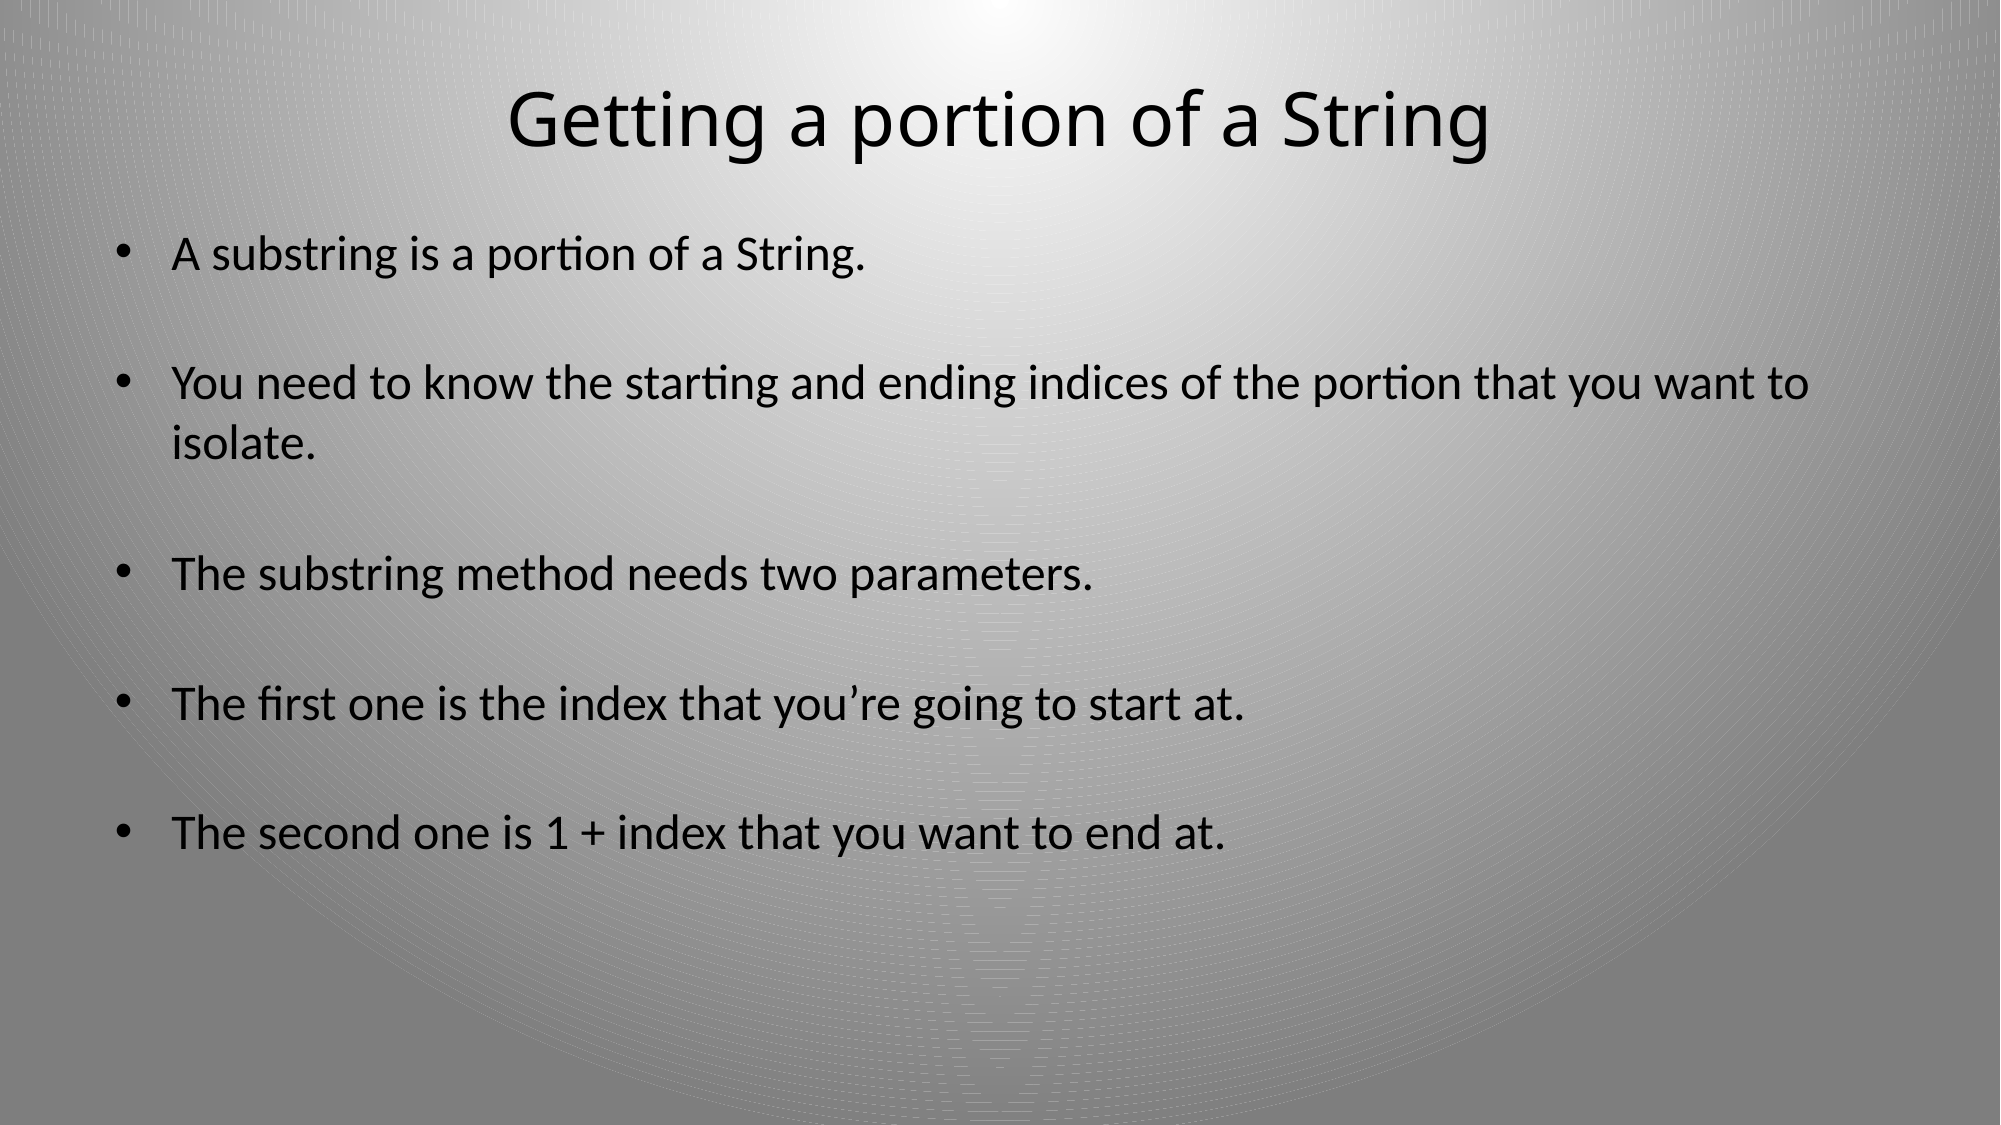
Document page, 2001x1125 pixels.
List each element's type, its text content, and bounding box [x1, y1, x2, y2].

title Getting a portion of a String [99, 45, 1900, 188]
list A substring is a portion of a String. You need to know the starting and ending indices of the portion that you want to isolate. The substring method needs two parameters. The first one is the index that you’re going to start at. The second one is 1 + index that you want to end at. [99, 212, 1900, 1005]
